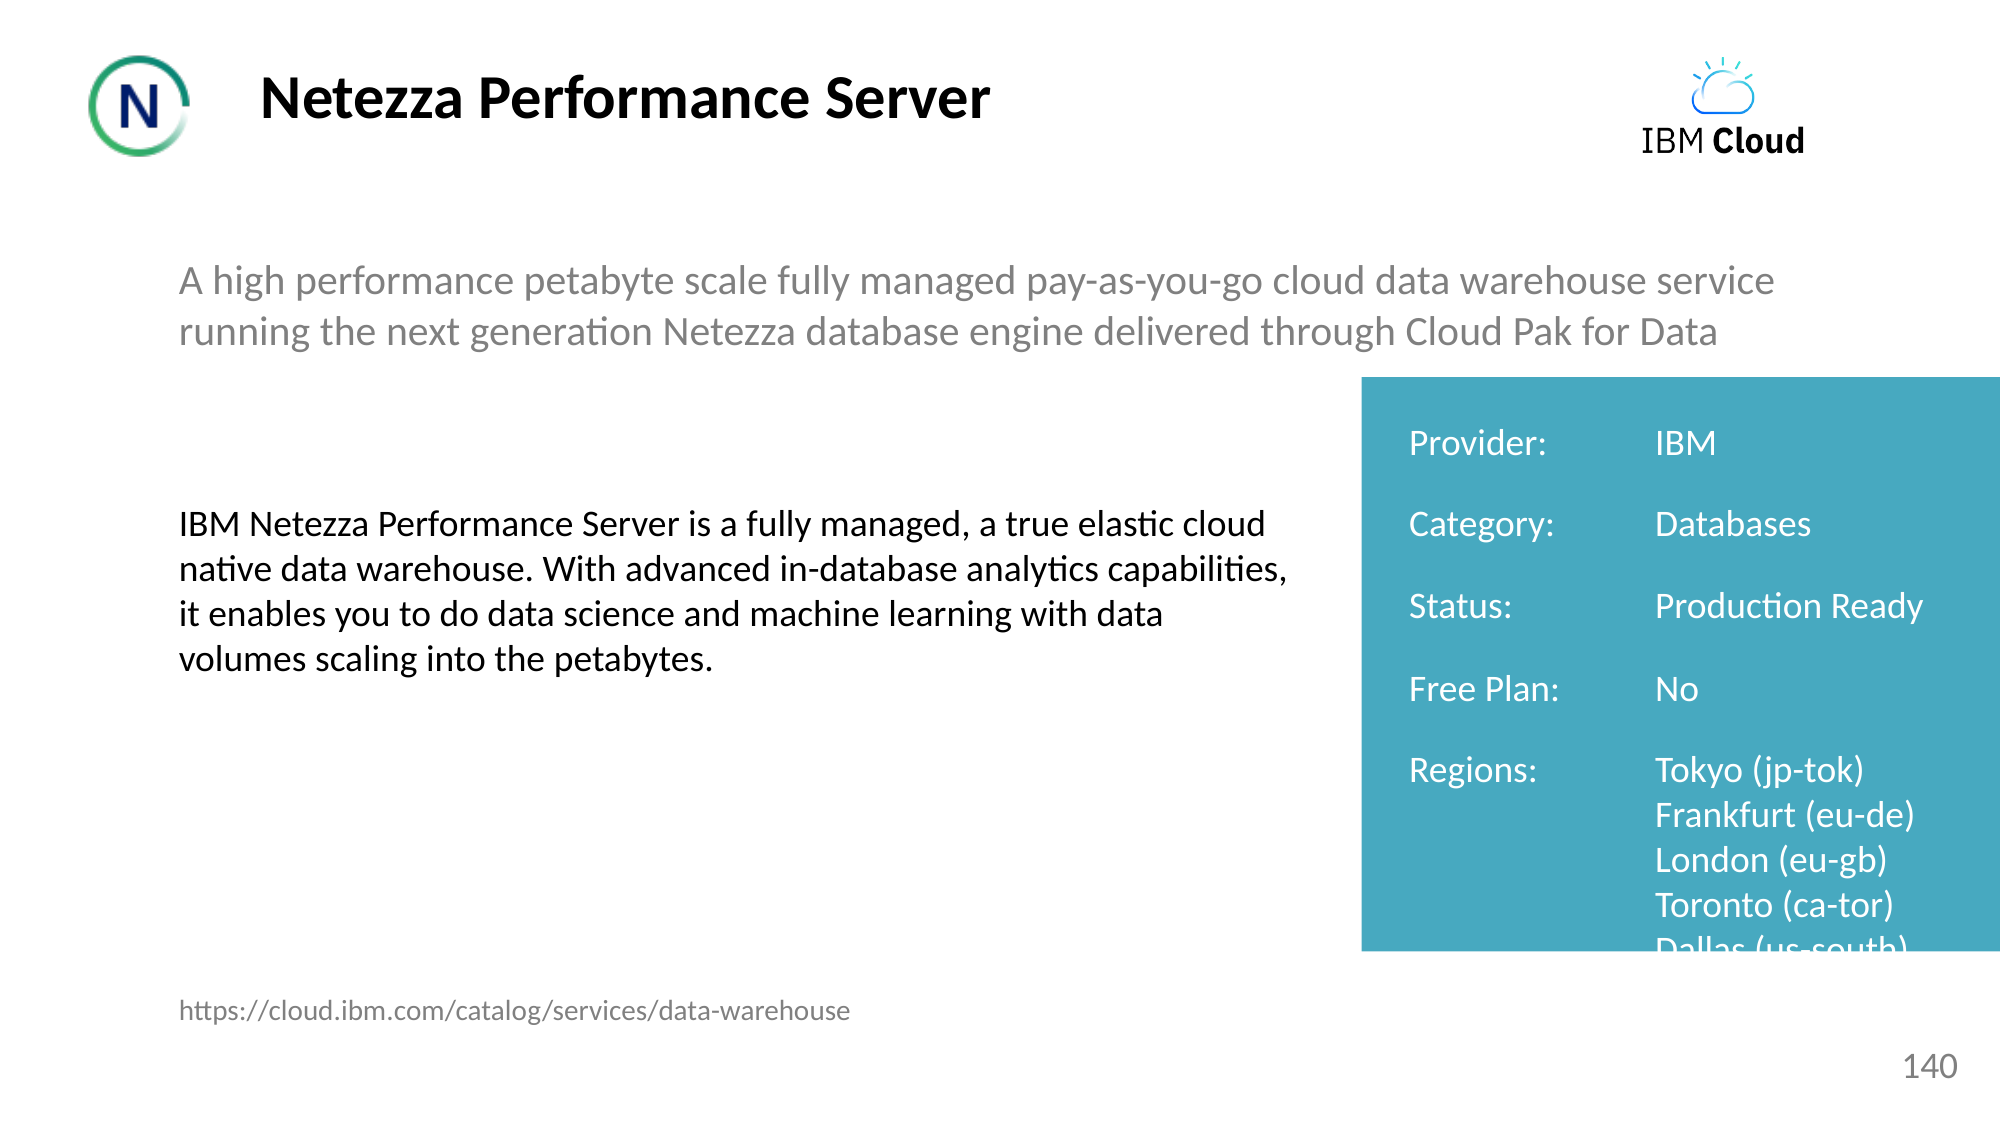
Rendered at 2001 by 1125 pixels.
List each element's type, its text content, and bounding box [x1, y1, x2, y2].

text_box Category: [1394, 492, 1640, 553]
text_box IBM Netezza Performance Server is a fully managed, a true elastic cloud native data warehouse. With advanced in-database analytics capabilities, it enables you to do data science and machine learning with data volumes scaling into the petabytes. [163, 492, 1313, 553]
picture [1640, 48, 1805, 165]
text_box Databases [1640, 492, 2000, 553]
text_box A high performance petabyte scale fully managed pay-as-you-go cloud data warehouse service running the next generation Netezza database engine delivered through Cloud Pak for Data [163, 246, 1805, 307]
text_box Status: [1394, 574, 1640, 635]
text_box IBM [1640, 410, 2000, 471]
text_box Free Plan: [1394, 656, 1640, 717]
text_box 140 [1886, 1033, 2000, 1067]
text_box Provider: [1394, 410, 1640, 471]
text_box Netezza Performance Server [246, 49, 1639, 110]
text_box https://cloud.ibm.com/catalog/services/data-warehouse [163, 984, 1805, 1045]
text_box Tokyo (jp-tok) Frankfurt (eu-de) London (eu-gb) Toronto (ca-tor) Dallas (us-south) Washington DC (us-east) [1640, 738, 1969, 799]
picture [81, 48, 197, 165]
text_box No [1640, 656, 1969, 717]
text_box Regions: [1394, 738, 1640, 799]
text_box [1361, 377, 2000, 952]
text_box Production Ready [1640, 574, 1969, 635]
